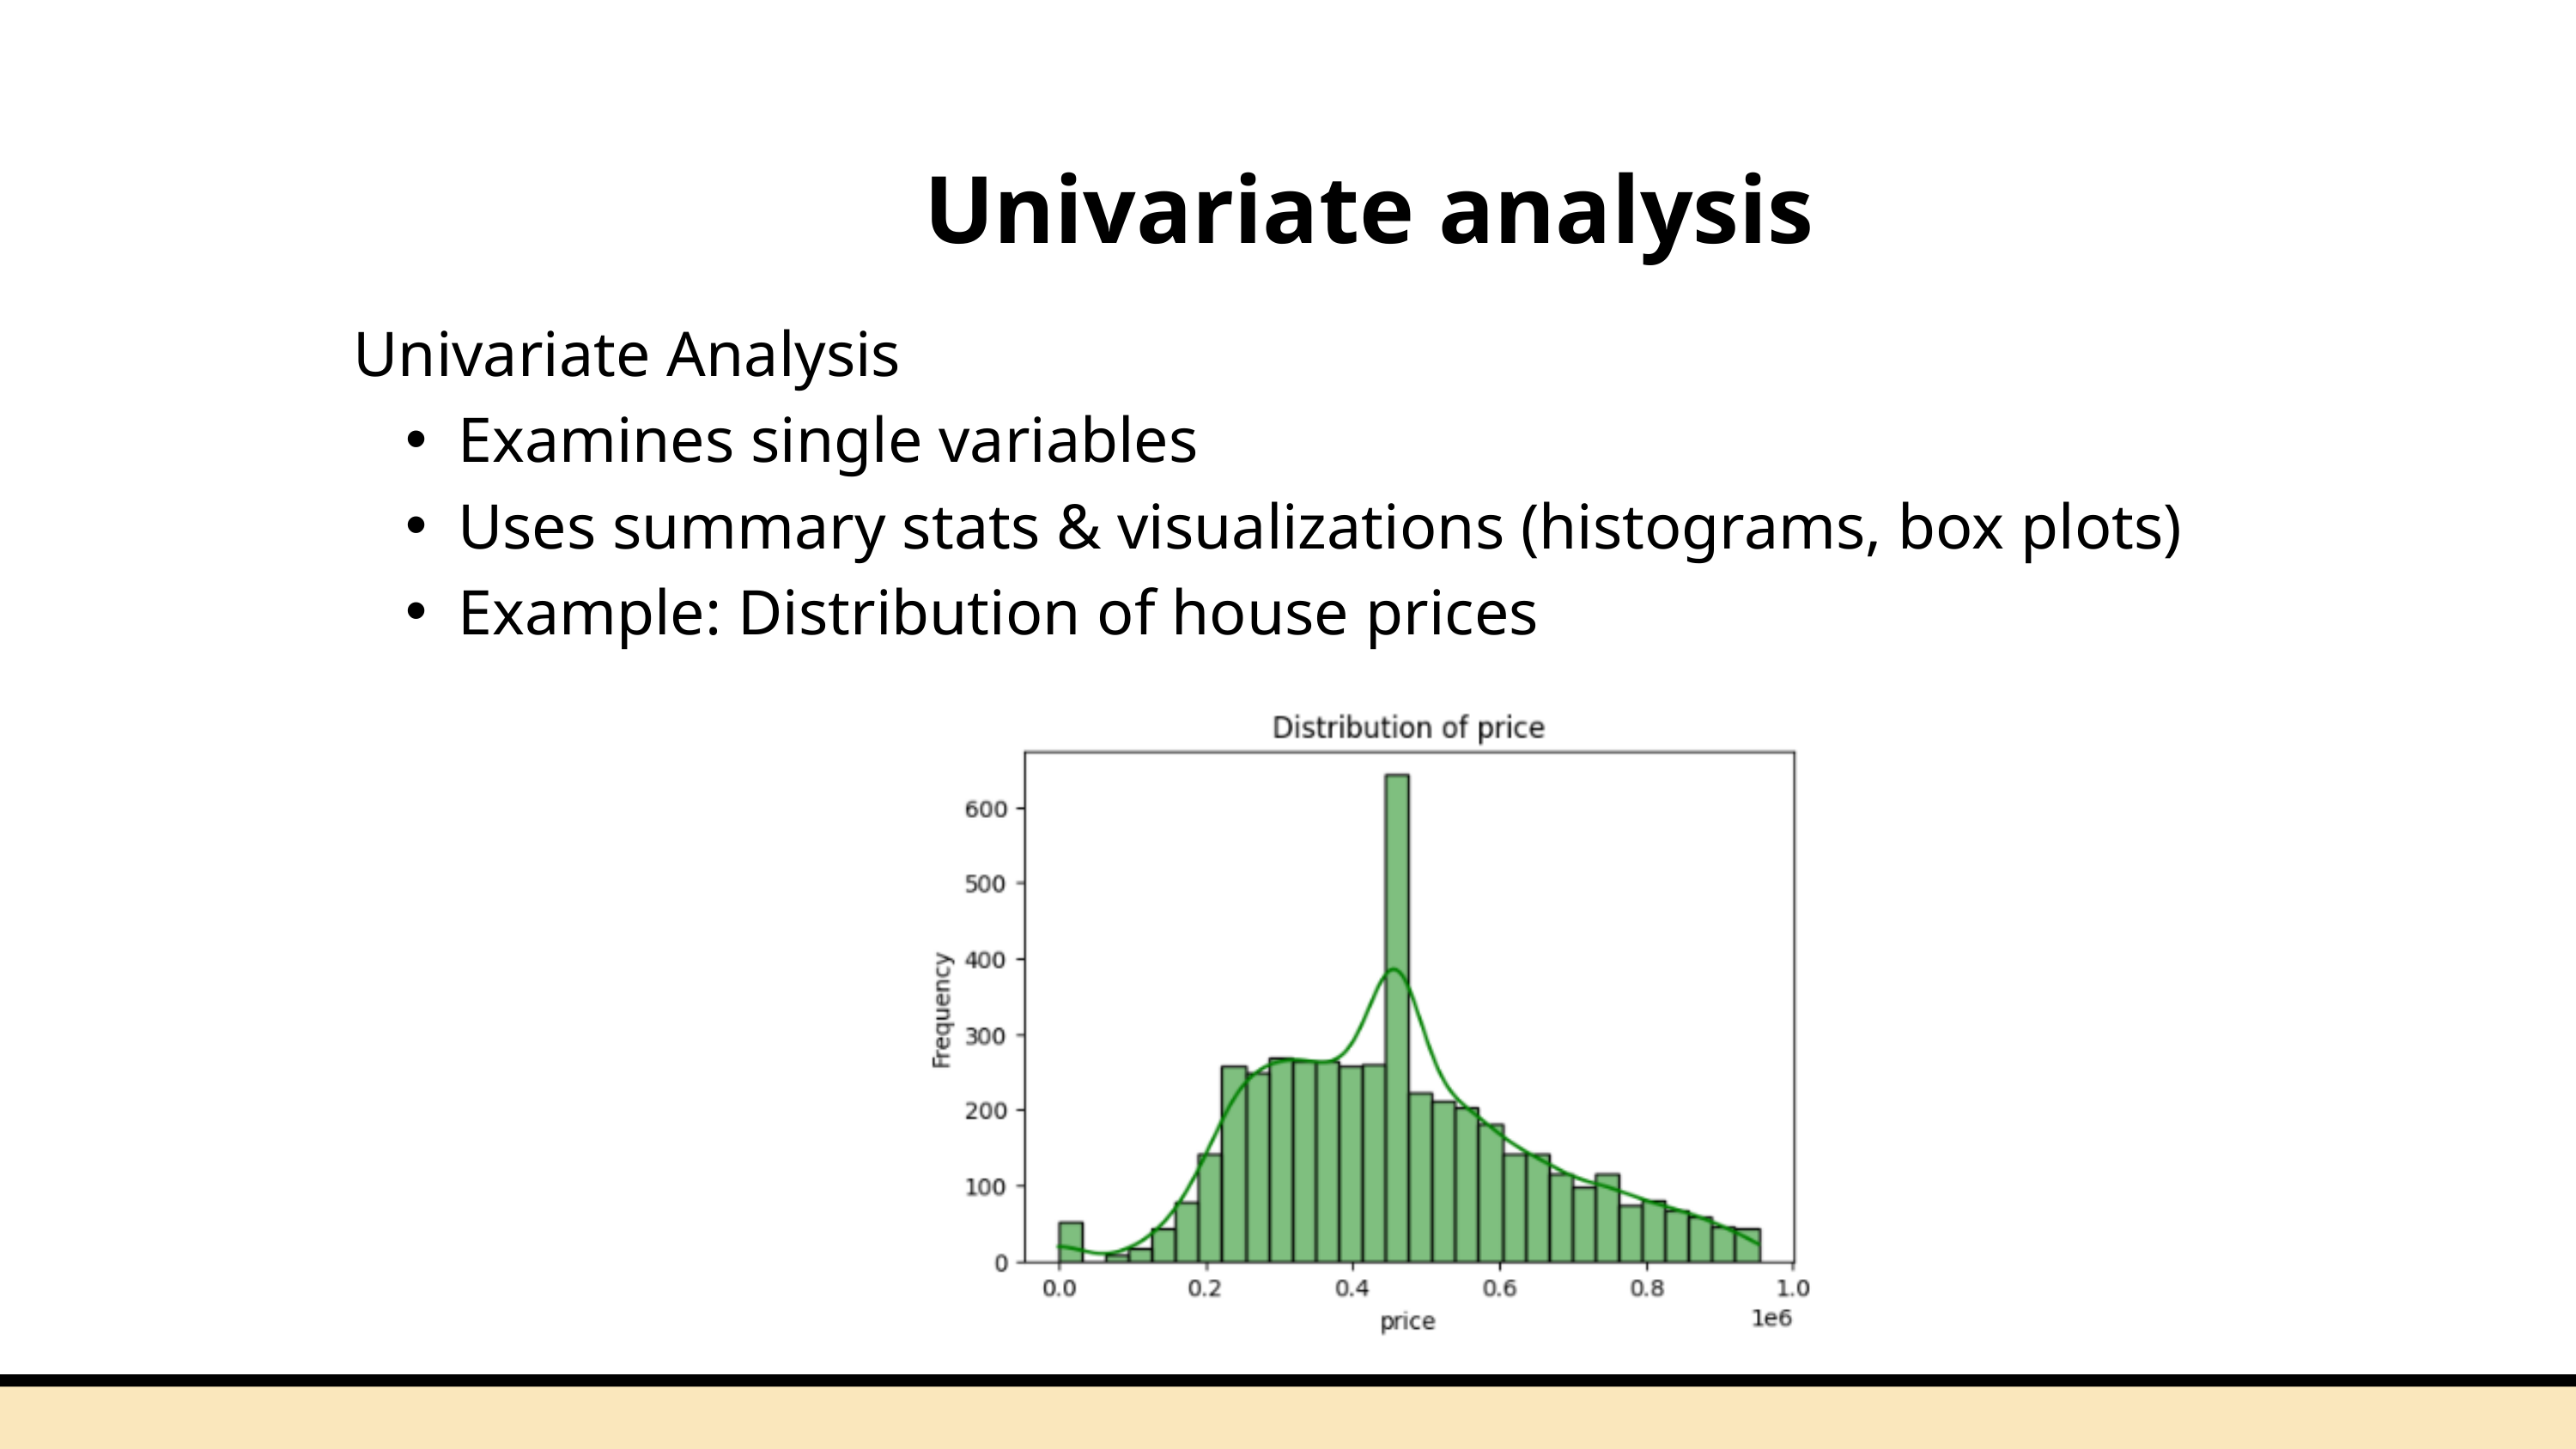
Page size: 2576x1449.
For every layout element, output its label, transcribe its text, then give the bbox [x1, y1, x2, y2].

text_box [909, 699, 1875, 1361]
text_box Univariate analysis [863, 131, 1875, 262]
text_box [0, 1379, 2576, 1449]
text_box Univariate Analysis Examines single variables Uses summary stats & visualizations (histograms, box plots) Example: Distribution of house prices [353, 302, 2355, 647]
